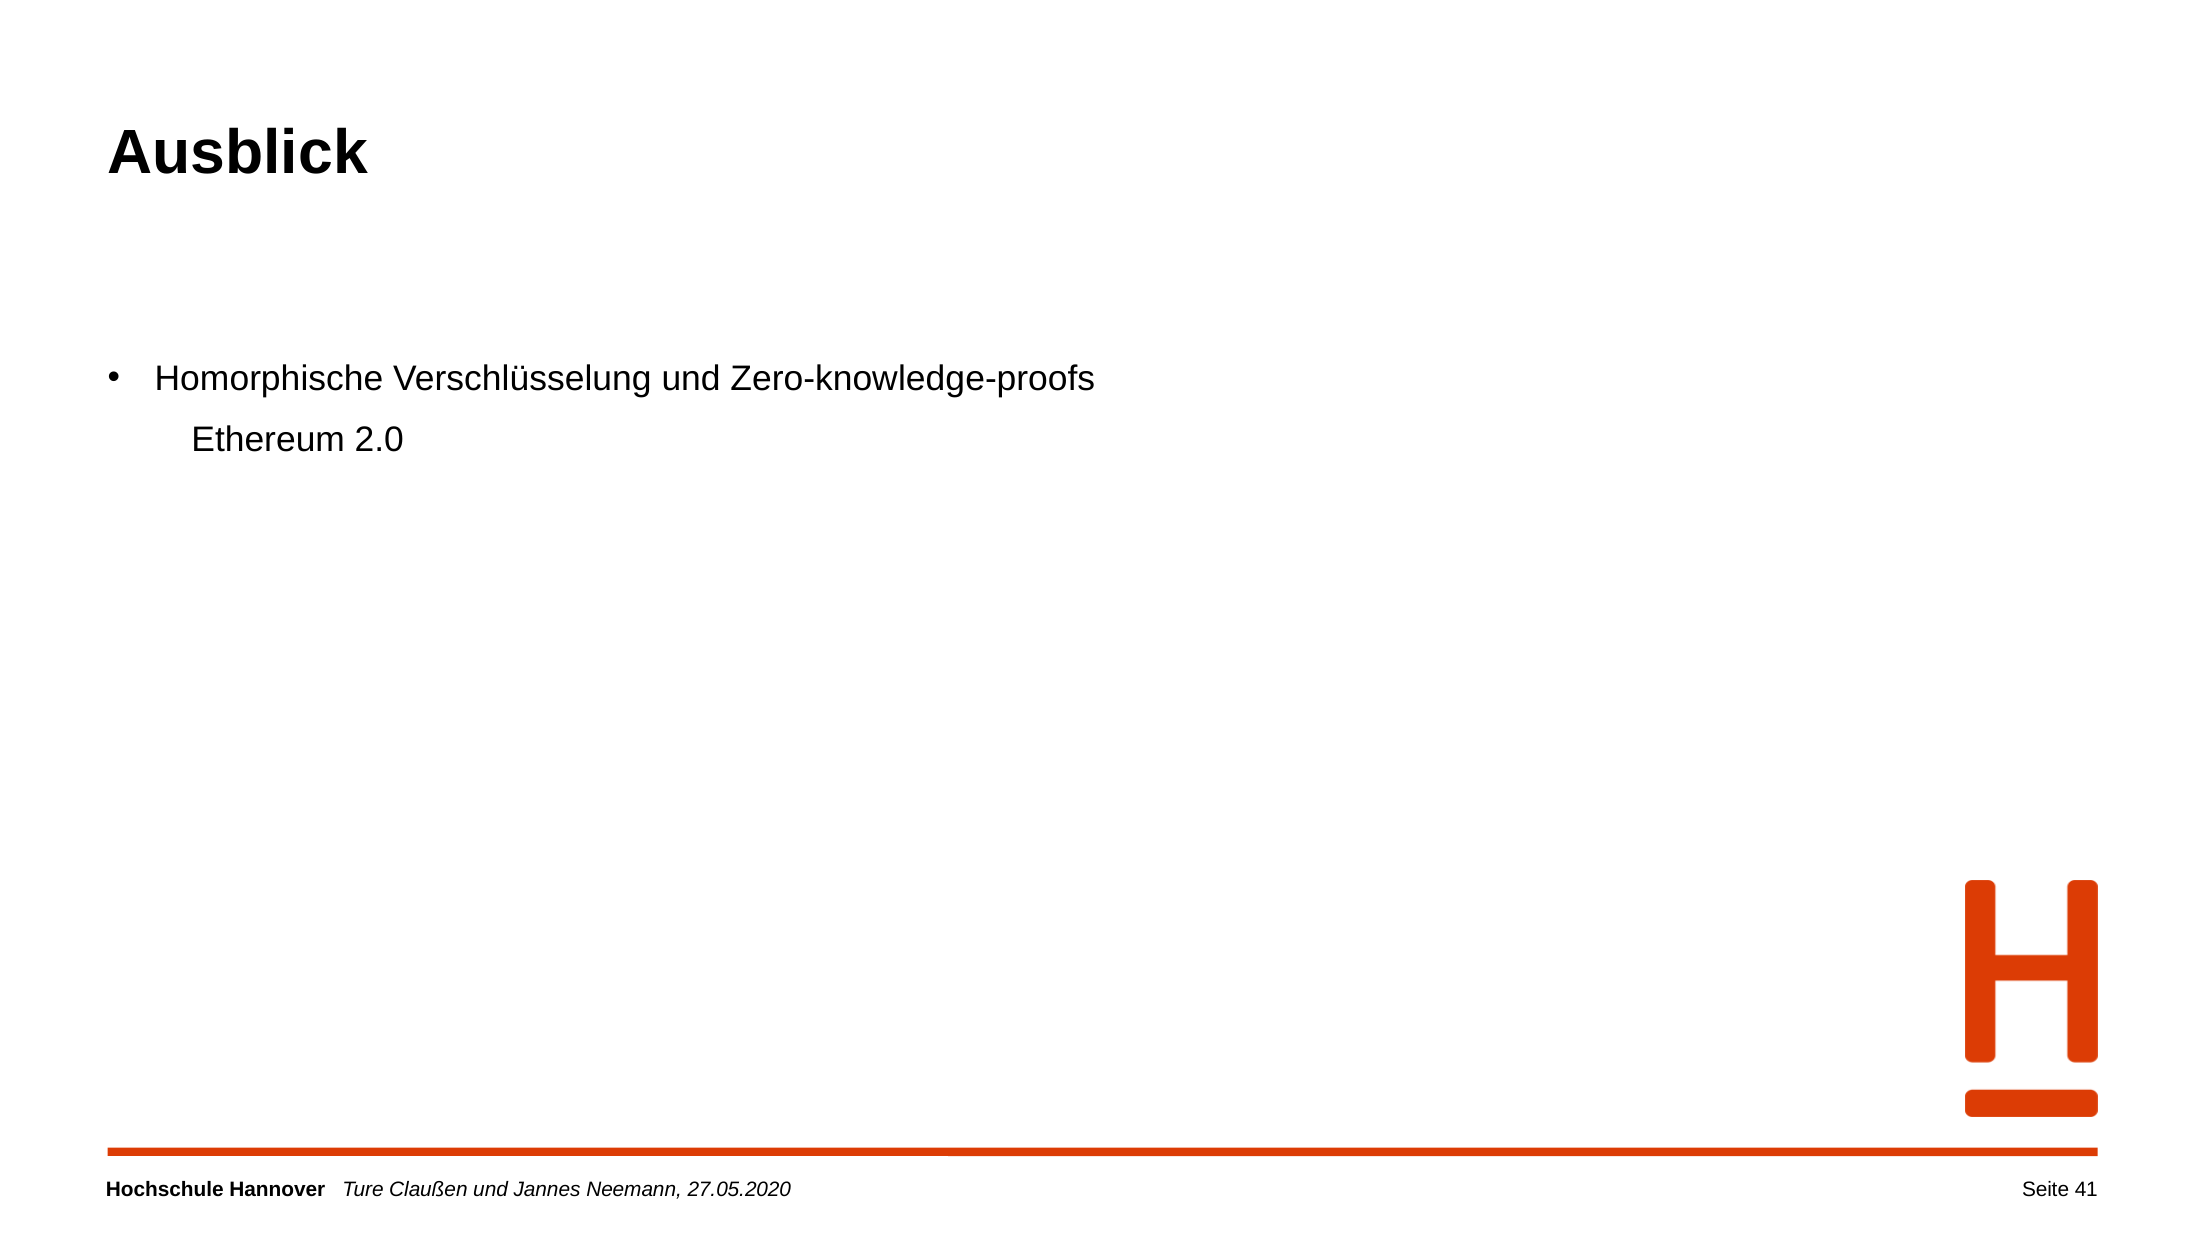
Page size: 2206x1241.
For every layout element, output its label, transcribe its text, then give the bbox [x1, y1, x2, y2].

text_box Ausblick [107, 110, 2098, 267]
slide_number Seite 41 [1845, 1175, 2098, 1213]
picture [1965, 880, 2098, 1117]
